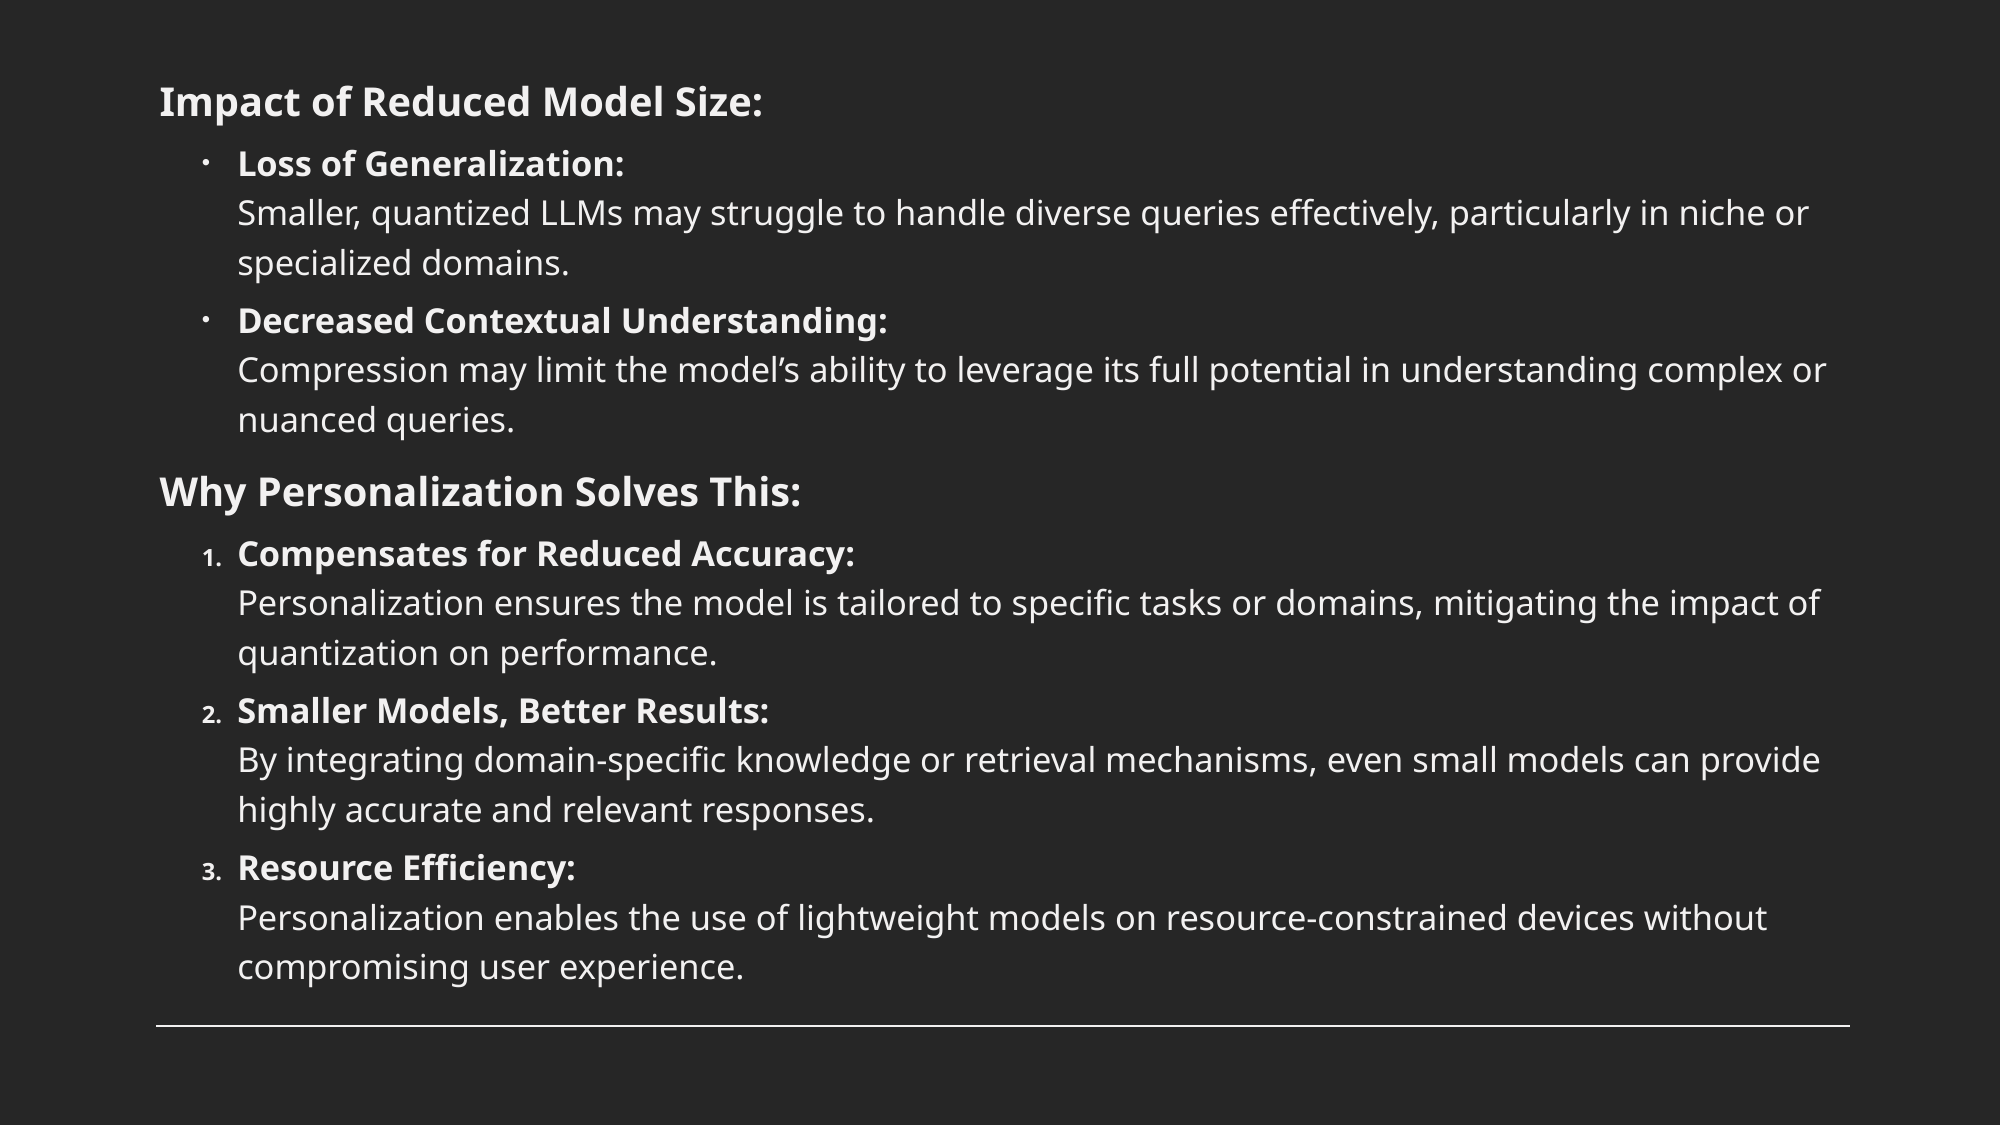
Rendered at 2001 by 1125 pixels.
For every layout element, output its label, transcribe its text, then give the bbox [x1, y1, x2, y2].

list Impact of Reduced Model Size: Loss of Generalization: Smaller, quantized LLMs may struggle to handle diverse queries effectively, particularly in niche or specialized domains. Decreased Contextual Understanding: Compression may limit the model’s ability to leverage its full potential in understanding complex or nuanced queries. Why Personalization Solves This: Compensates for Reduced Accuracy: Personalization ensures the model is tailored to specific tasks or domains, mitigating the impact of quantization on performance. Smaller Models, Better Results: By integrating domain-specific knowledge or retrieval mechanisms, even small models can provide highly accurate and relevant responses. Resource Efficiency: Personalization enables the use of lightweight models on resource-constrained devices without compromising user experience. [144, 59, 1856, 1002]
